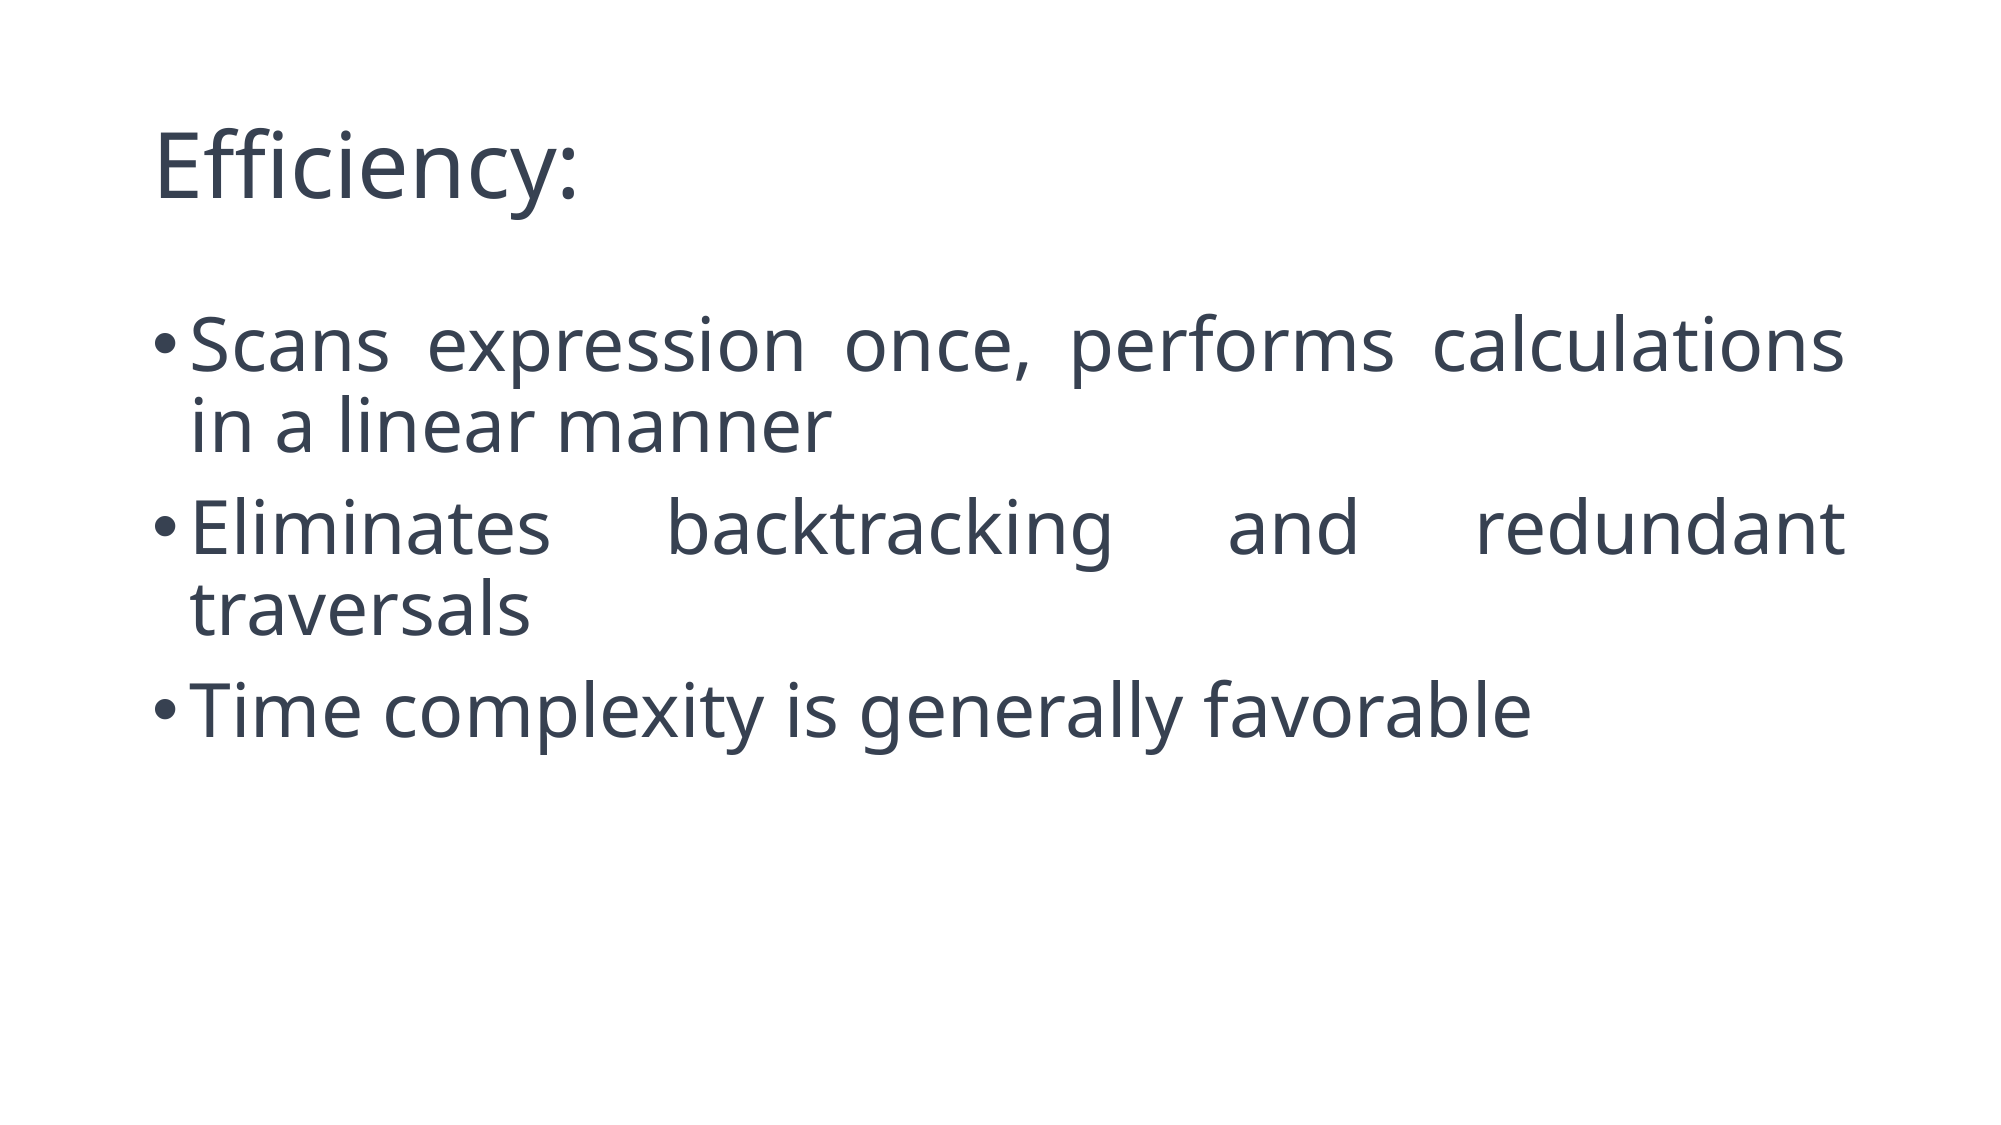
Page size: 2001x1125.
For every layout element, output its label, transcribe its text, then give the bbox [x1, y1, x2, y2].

list Scans expression once, performs calculations in a linear manner Eliminates backtracking and redundant traversals Time complexity is generally favorable [137, 299, 1863, 1014]
title Efficiency: [137, 59, 1863, 278]
